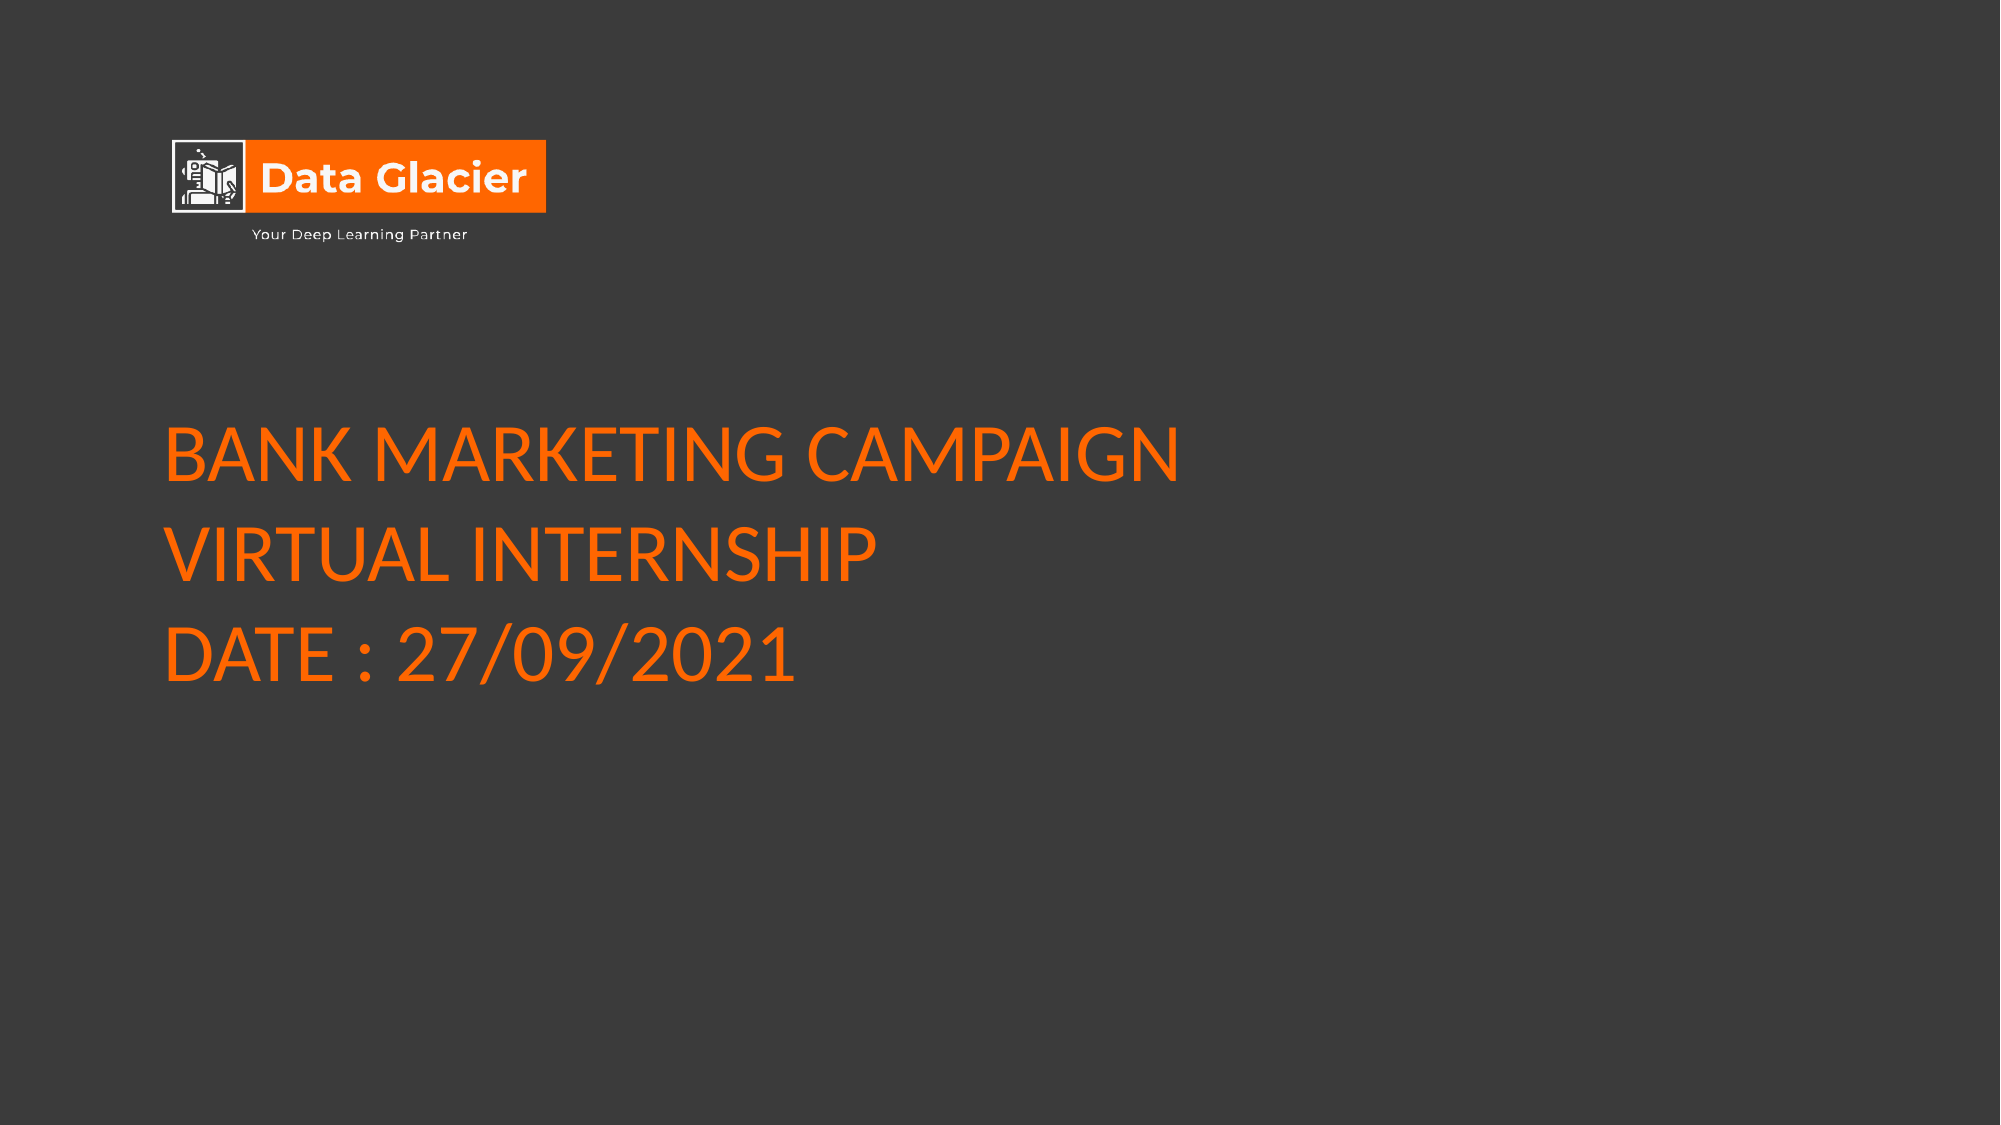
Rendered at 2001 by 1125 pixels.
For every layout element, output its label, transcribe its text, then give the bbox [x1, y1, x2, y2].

picture [168, 0, 550, 382]
text_box BANK MARKETING CAMPAIGN VIRTUAL INTERNSHIP DATE : 27/09/2021 [148, 390, 1199, 706]
